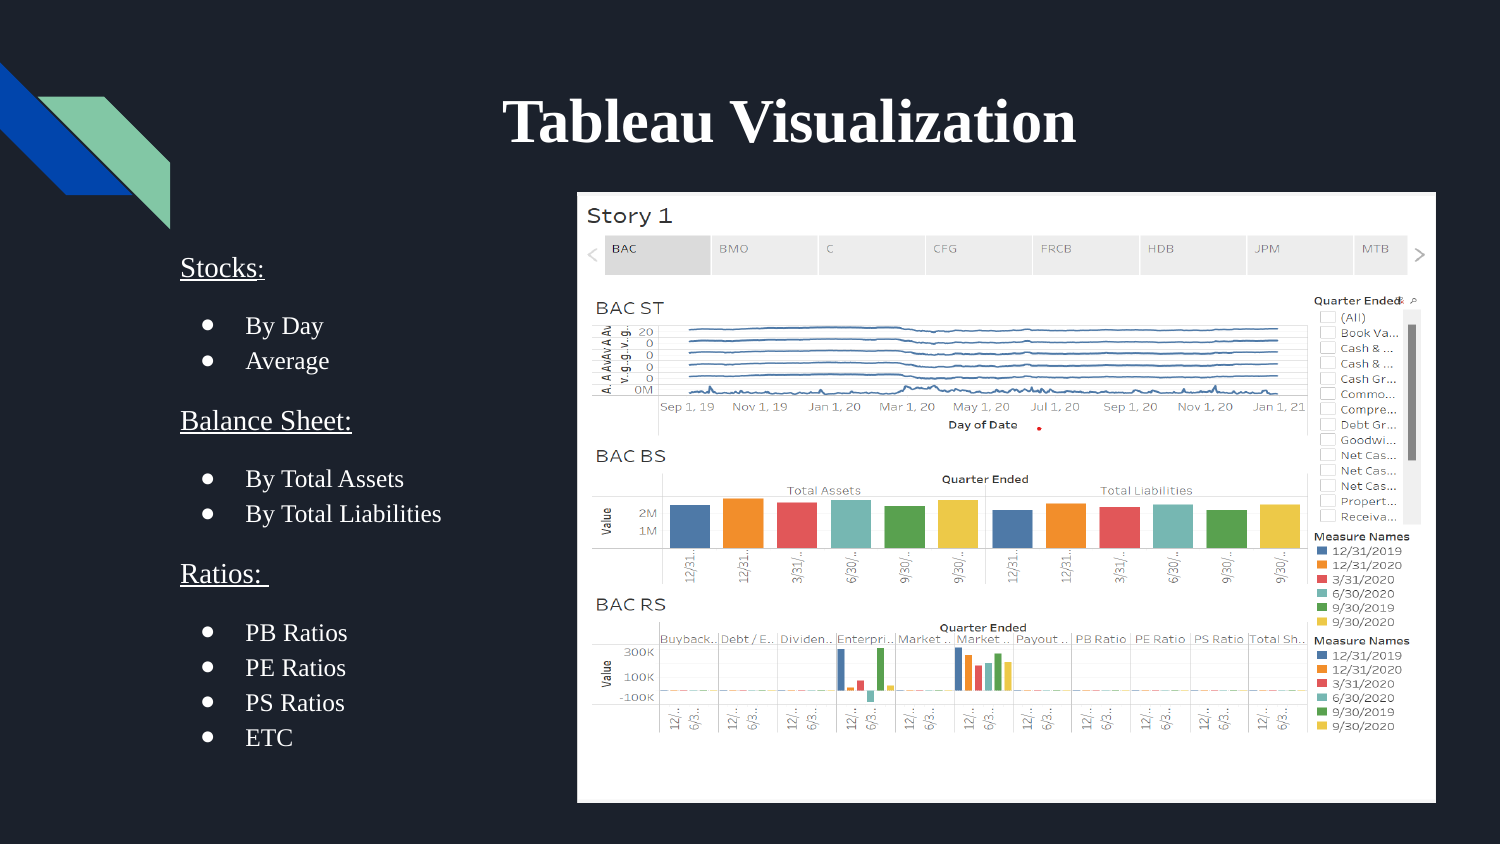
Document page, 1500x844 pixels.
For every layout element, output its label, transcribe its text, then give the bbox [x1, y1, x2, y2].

list Stocks: By Day Average Balance Sheet: By Total Assets By Total Liabilities Ratios: PB Ratios PE Ratios PS Ratios ETC [165, 228, 572, 768]
title Tableau Visualization [212, 64, 1368, 215]
picture [577, 192, 1437, 804]
